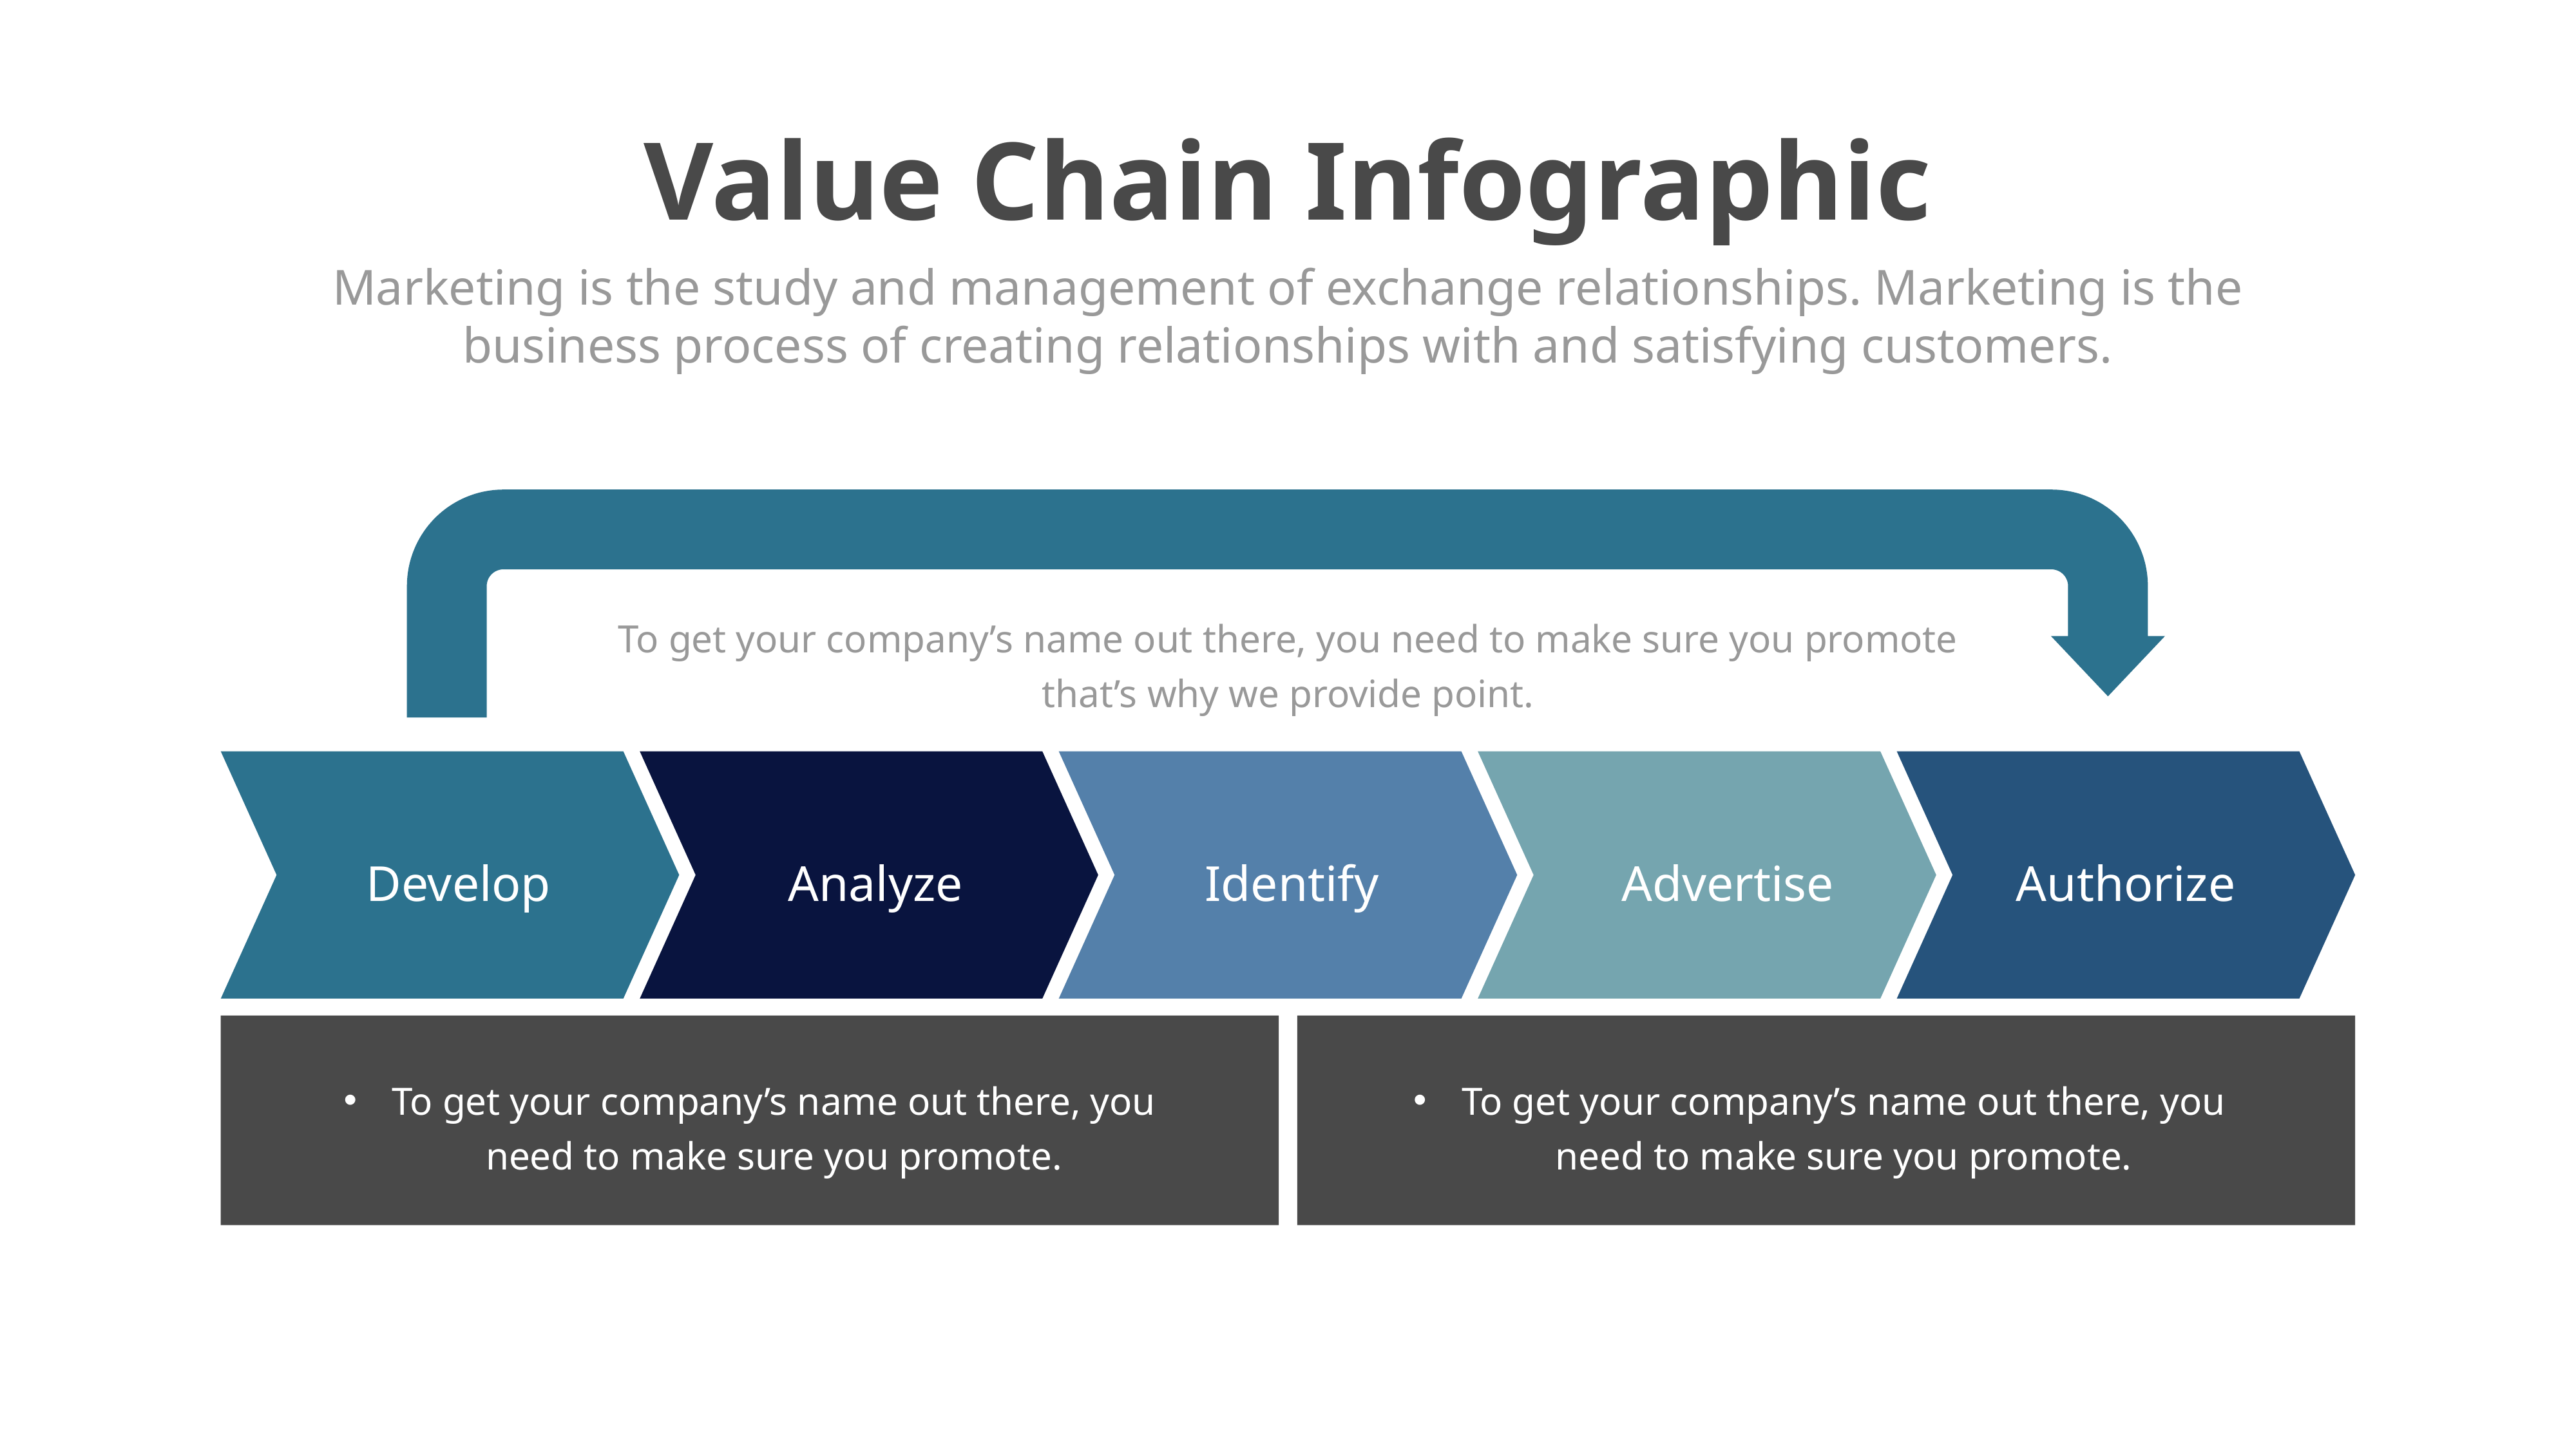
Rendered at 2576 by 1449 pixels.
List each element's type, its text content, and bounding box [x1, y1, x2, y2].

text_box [281, 108, 2295, 379]
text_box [220, 1015, 2356, 1226]
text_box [220, 751, 2356, 999]
text_box [406, 489, 2167, 719]
text_box To get your company’s name out there, you need to make sure you promote that’s why we provide point. [598, 601, 1978, 720]
